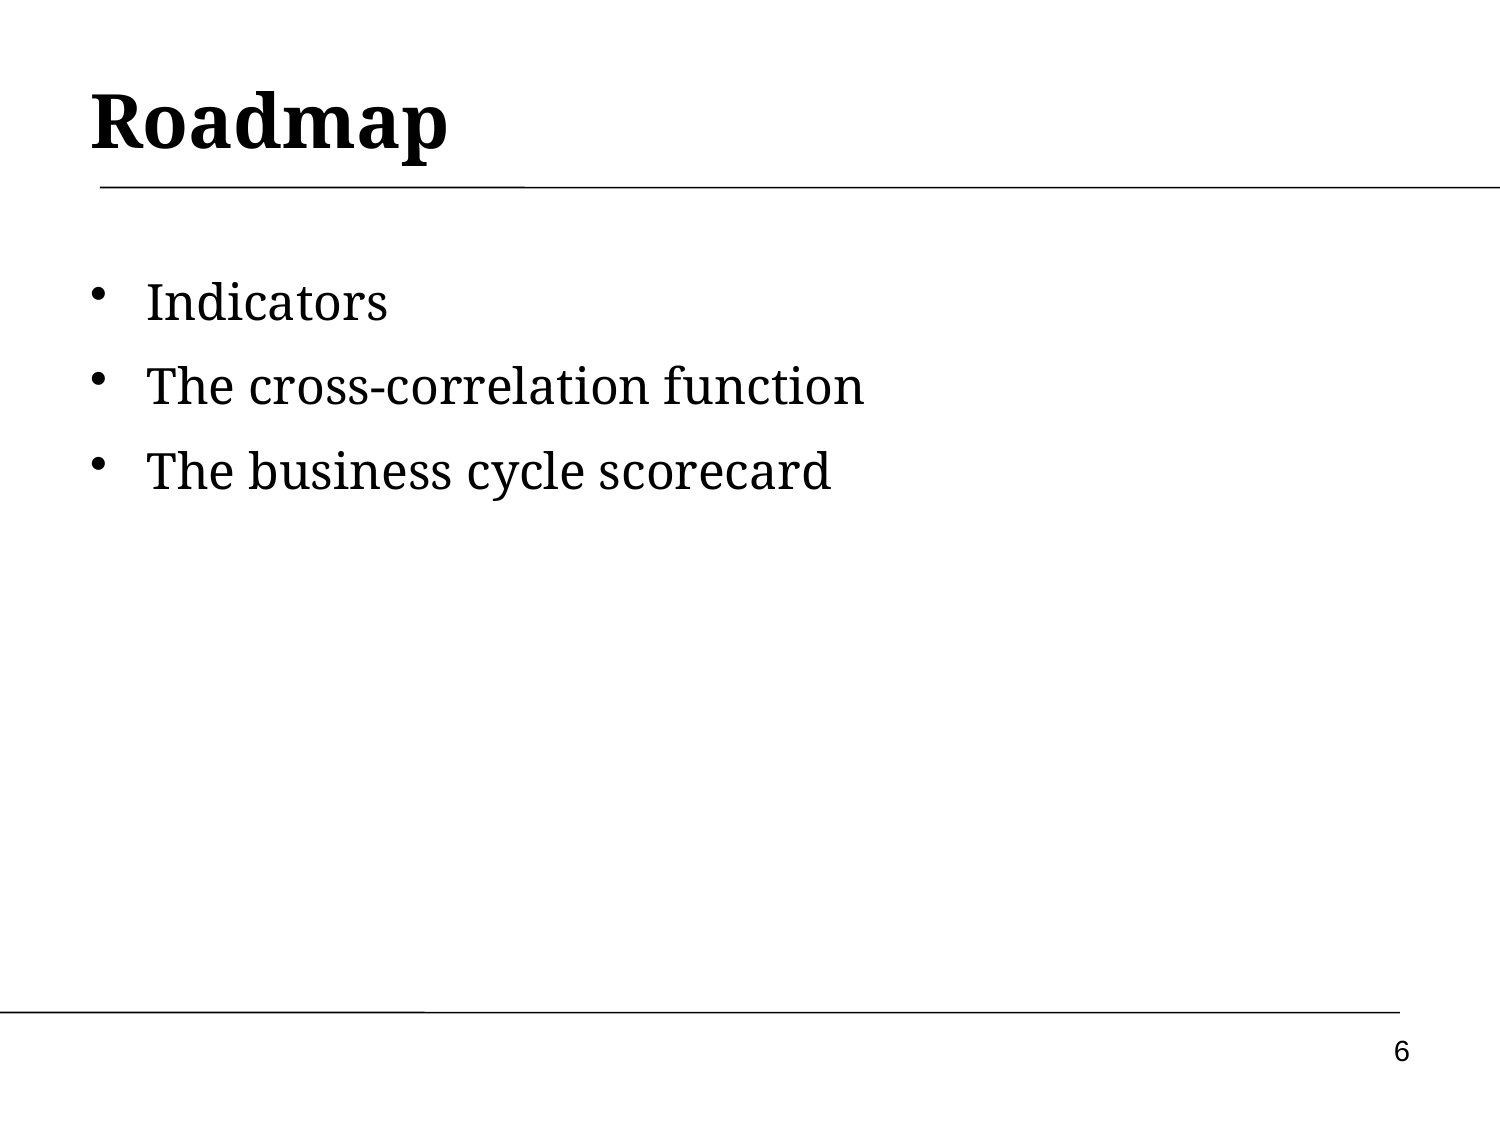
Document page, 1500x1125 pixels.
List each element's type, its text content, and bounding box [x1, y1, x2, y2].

slide_number 6 [1074, 1024, 1426, 1103]
title Roadmap [74, 49, 1426, 188]
list Indicators The cross-correlation function The business cycle scorecard [74, 262, 1301, 1006]
